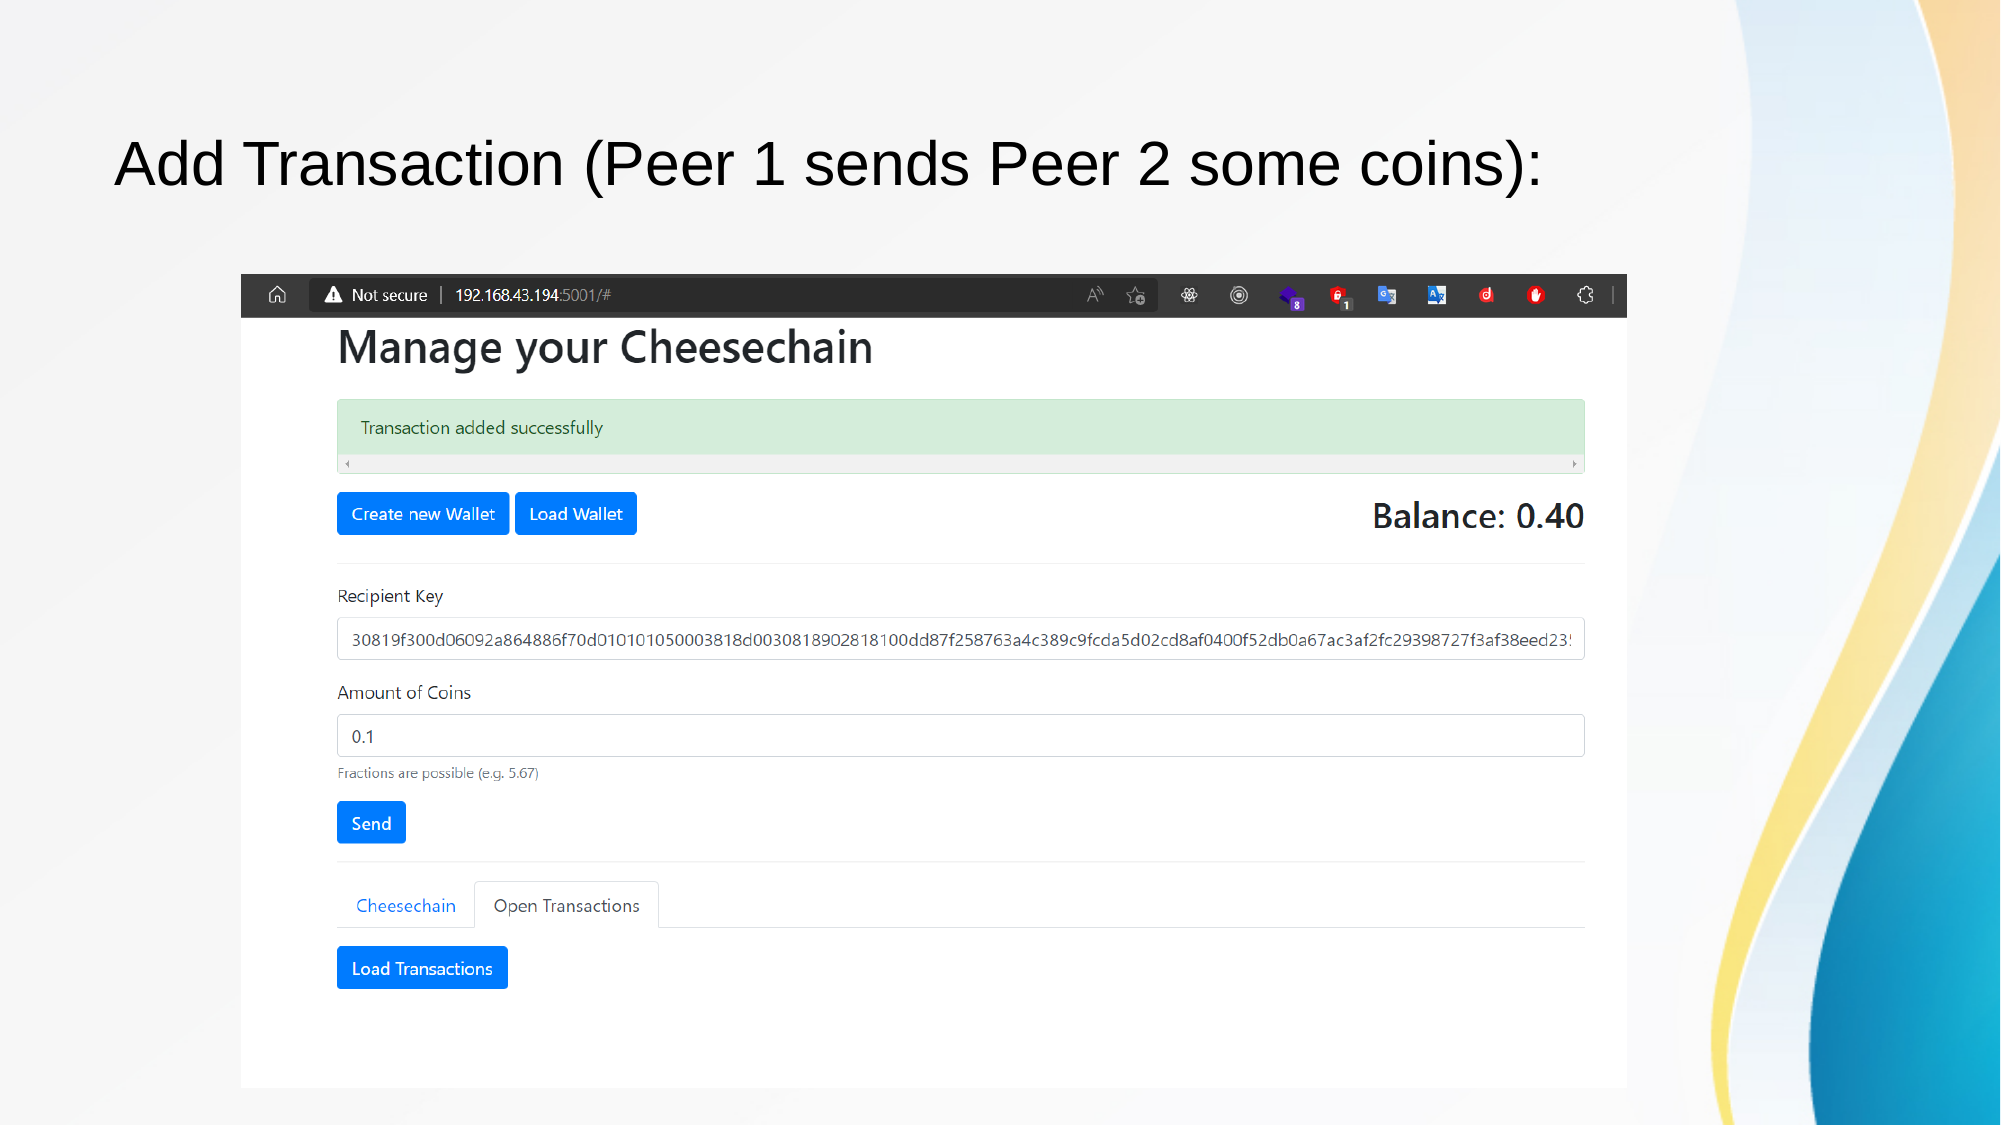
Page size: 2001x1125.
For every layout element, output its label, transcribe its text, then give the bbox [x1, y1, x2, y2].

title Add Transaction (Peer 1 sends Peer 2 some coins): [99, 111, 1821, 210]
picture [0, 0, 2001, 1125]
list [241, 274, 1627, 1088]
